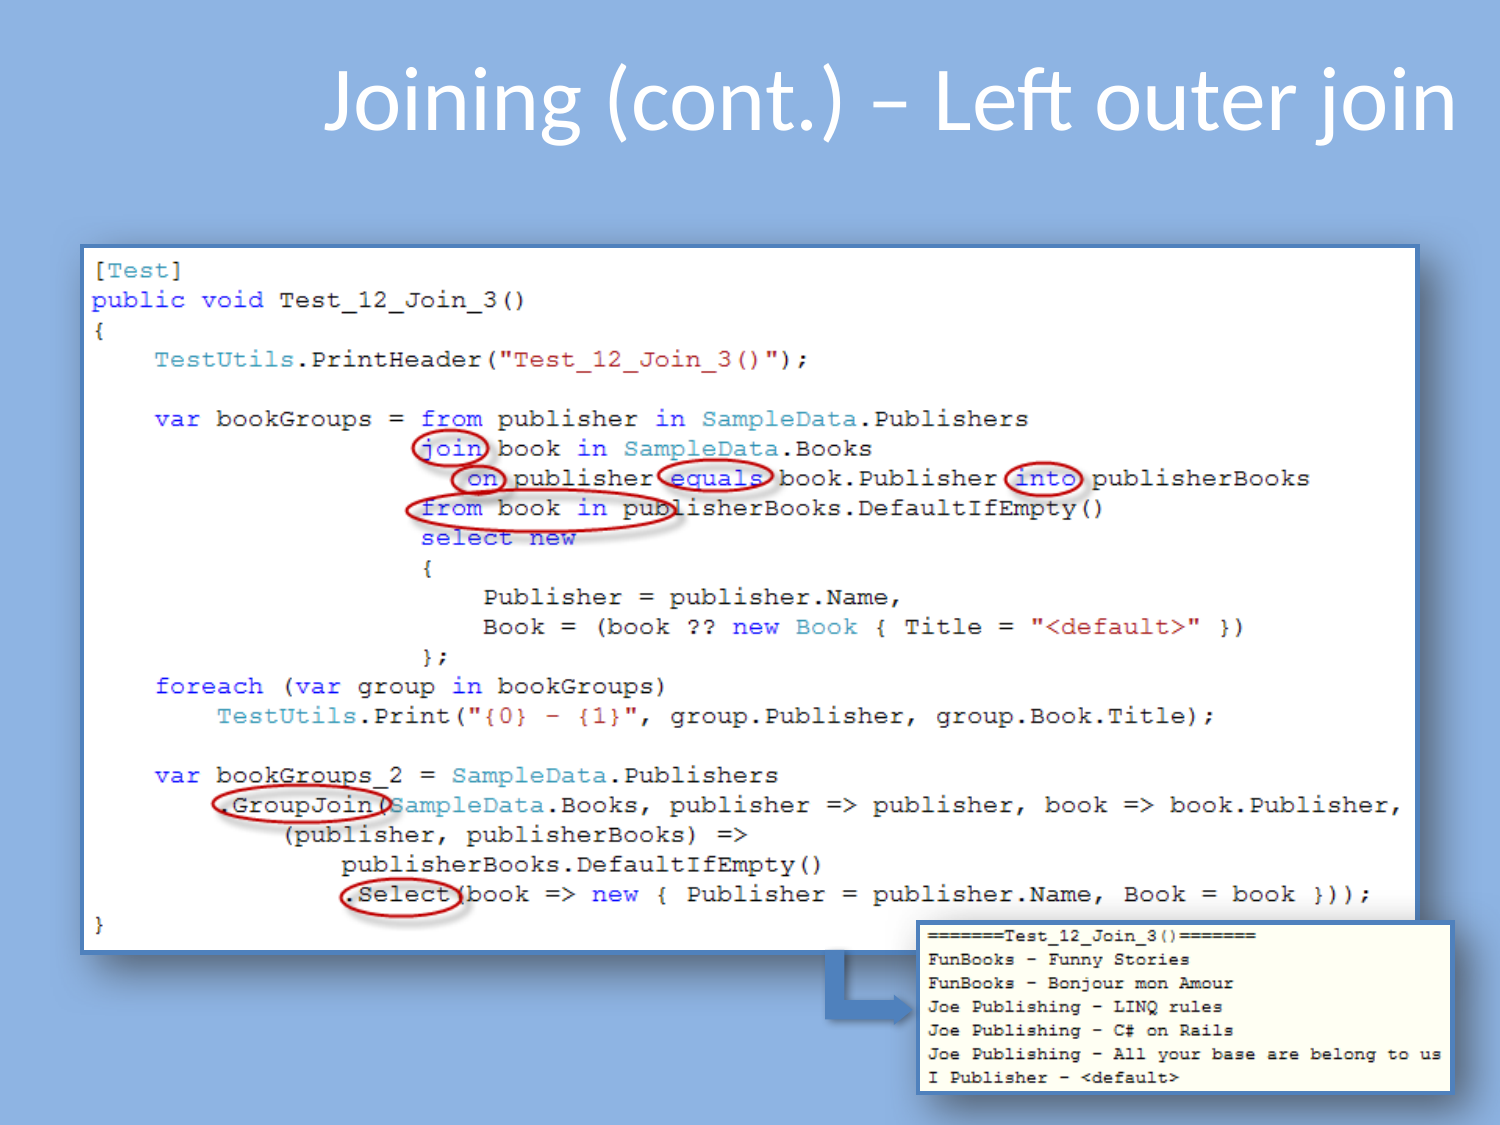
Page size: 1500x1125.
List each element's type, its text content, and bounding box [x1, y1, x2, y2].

text_box [822, 960, 914, 1027]
title Joining (cont.) – Left outer join [24, 12, 1475, 175]
picture [84, 248, 1451, 1091]
